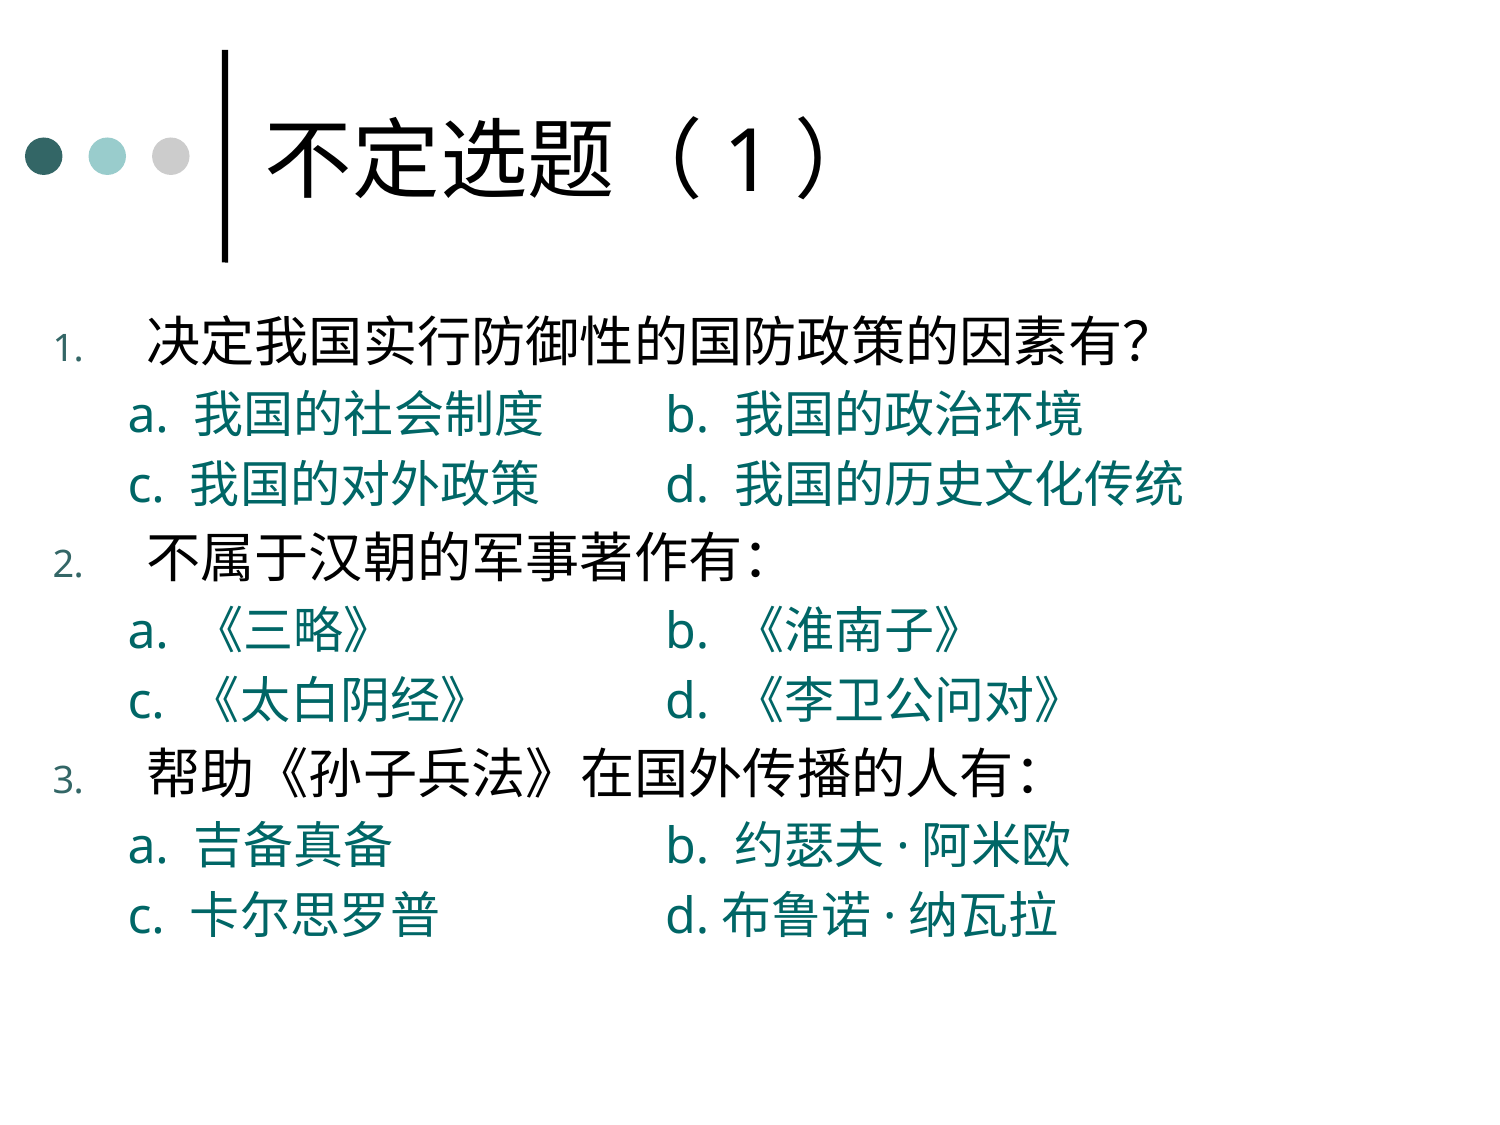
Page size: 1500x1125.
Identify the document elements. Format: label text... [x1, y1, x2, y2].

list 决定我国实行防御性的国防政策的因素有？ a. 我国的社会制度 b. 我国的政治环境 c. 我国的对外政策 d. 我国的历史文化传统 不属于汉朝的军事著作有： a. 《三略》 b. 《淮南子》 c. 《太白阴经》 d. 《李卫公问对》 帮助《孙子兵法》在国外传播的人有： a. 吉备真备 b. 约瑟夫·阿米欧 c. 卡尔思罗普 d.布鲁诺·纳瓦拉 [37, 299, 1463, 1088]
title 不定选题（1） [249, 31, 1400, 282]
